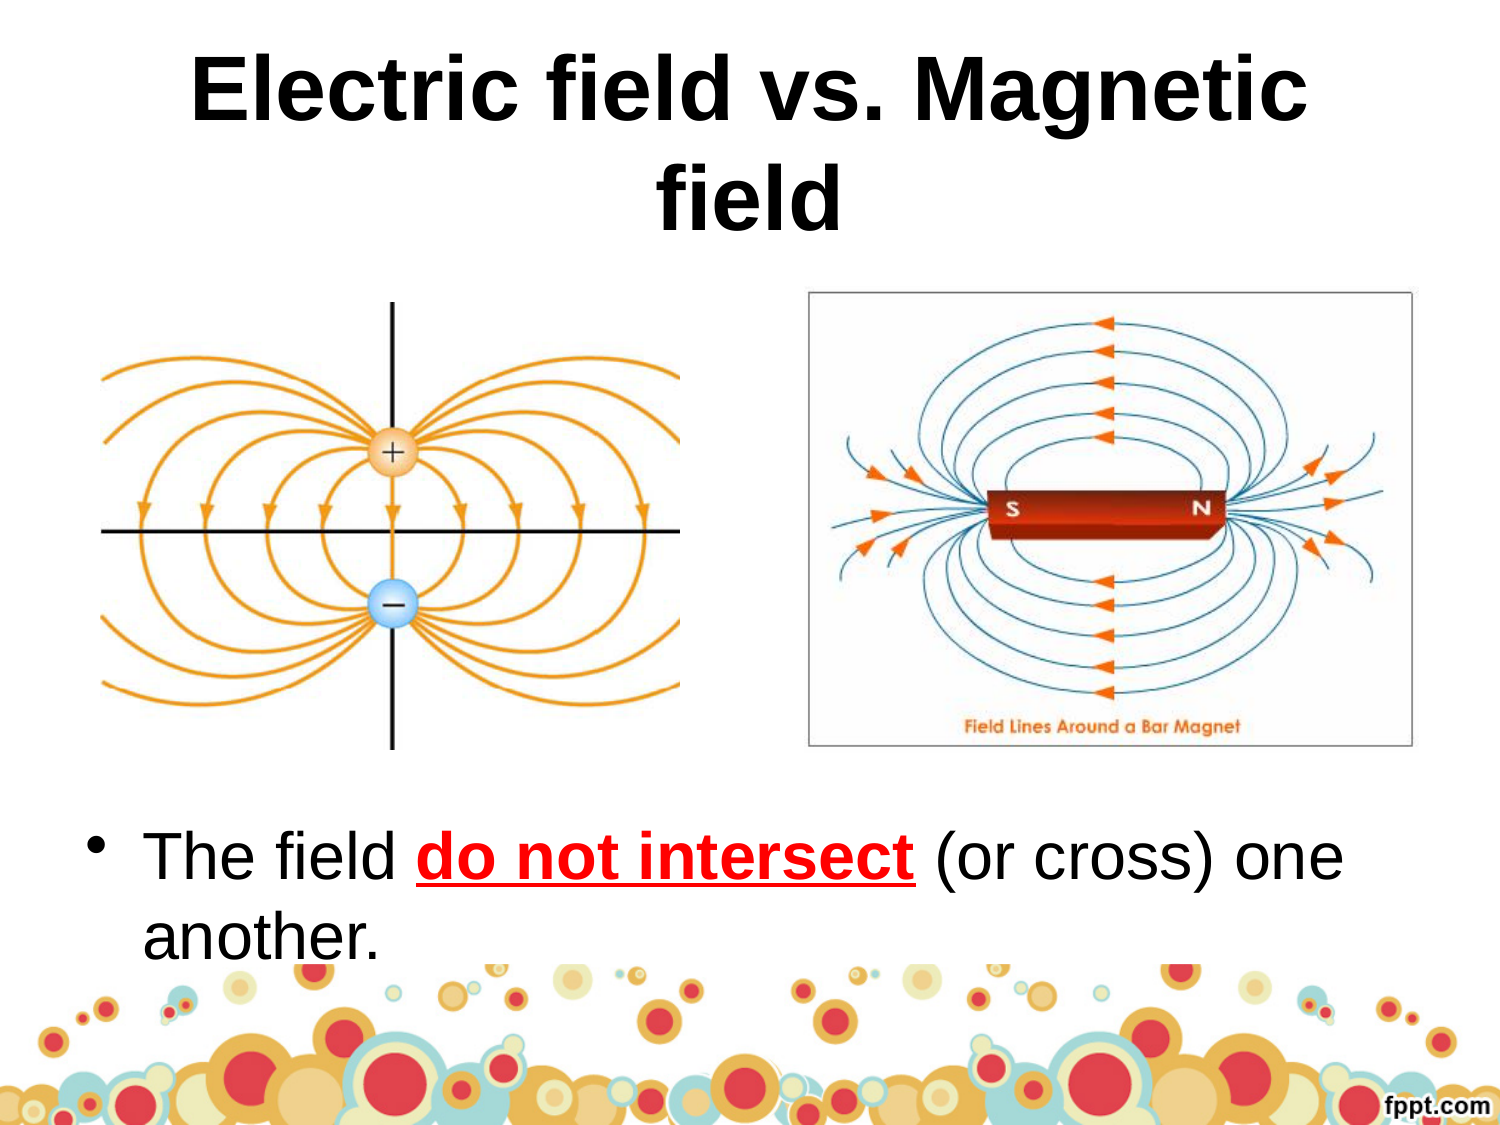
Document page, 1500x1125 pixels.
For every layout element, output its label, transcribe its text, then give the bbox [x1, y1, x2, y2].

list The field do not intersect (or cross) one another. [70, 804, 1400, 965]
title Electric field vs. Magnetic field [74, 44, 1426, 233]
picture [0, 0, 1500, 1125]
